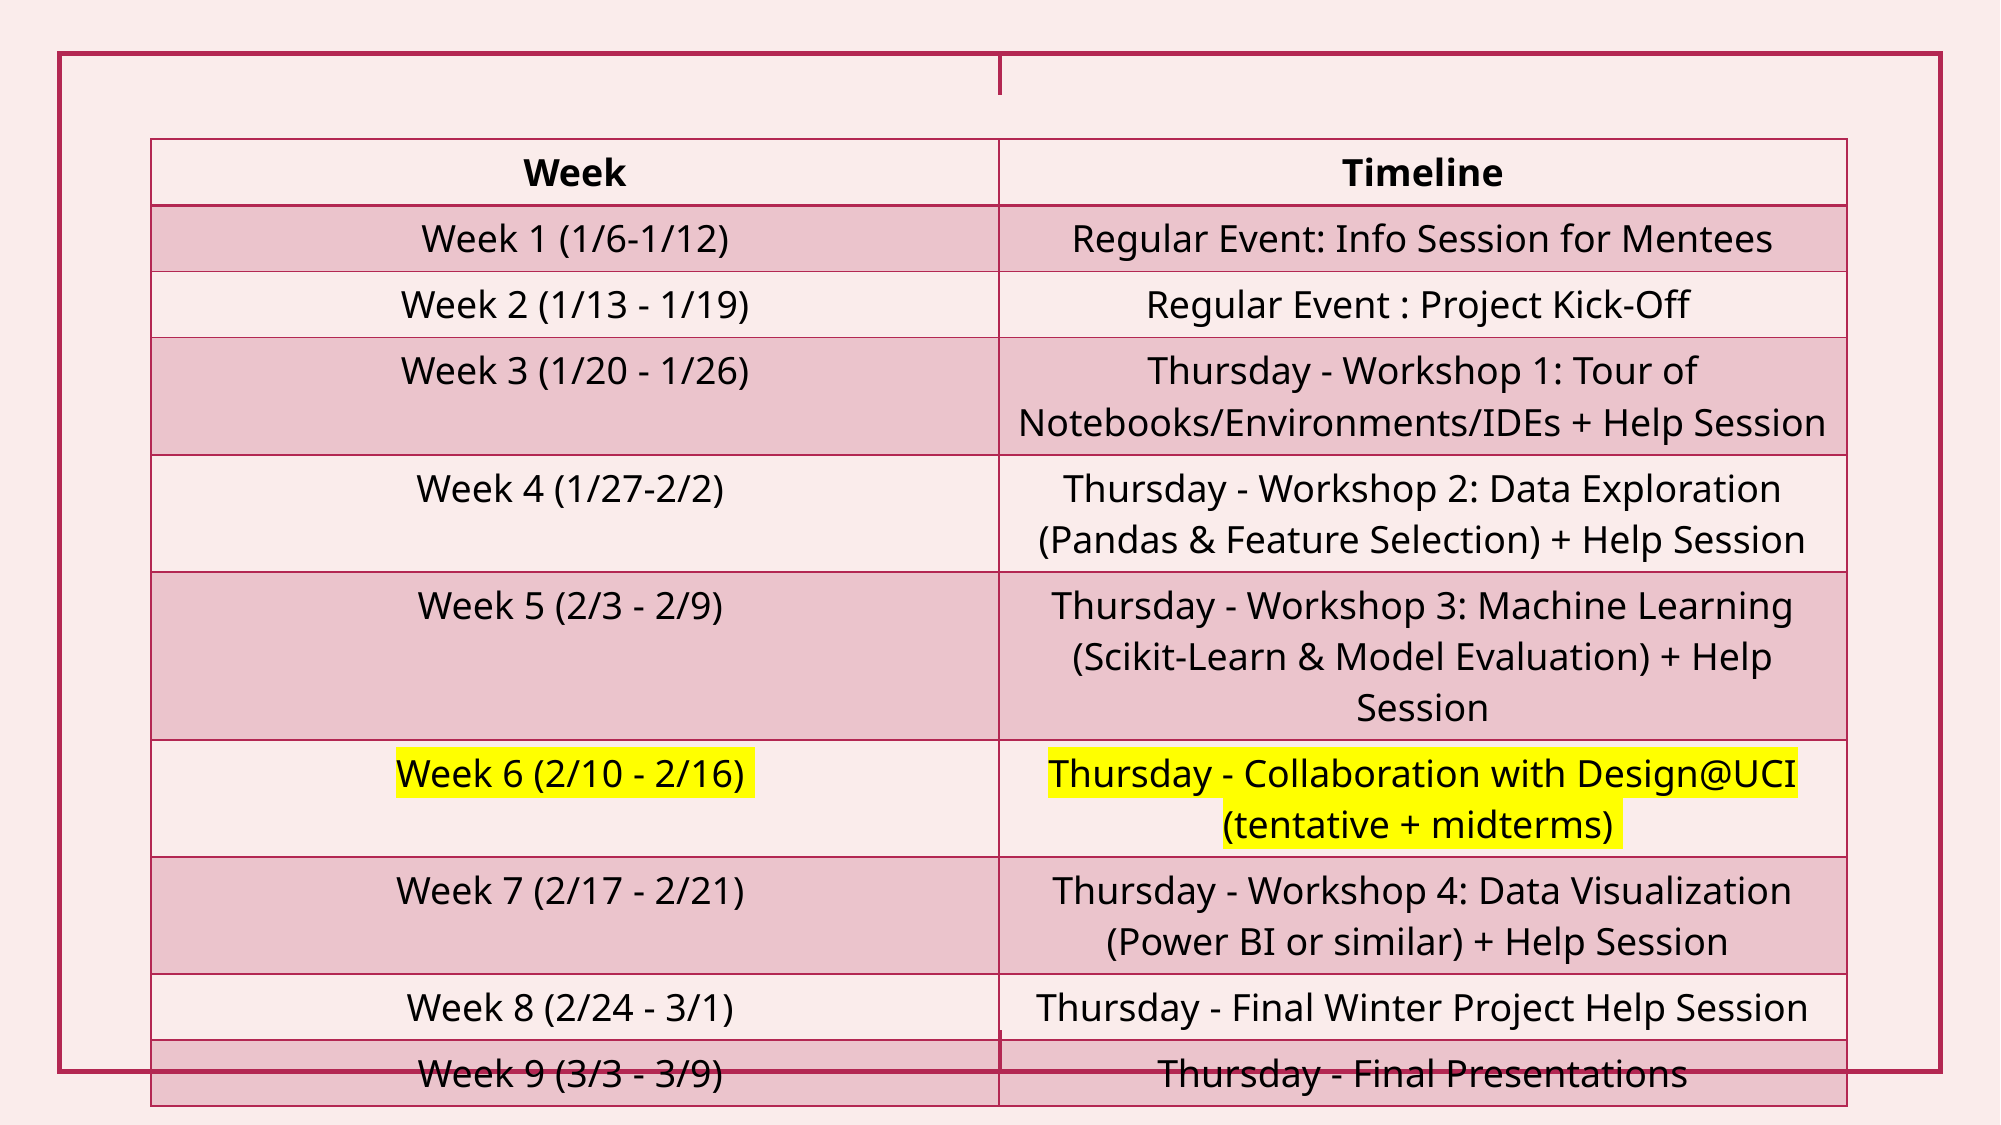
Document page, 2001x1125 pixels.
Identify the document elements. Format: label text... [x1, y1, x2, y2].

table_cell Thursday - Collaboration with Design@UCI (tentative + midterms) [1000, 741, 1846, 856]
table_header Week [152, 140, 998, 204]
table_cell Week 9 (3/3 - 3/9) [152, 1041, 998, 1105]
table_cell Thursday - Workshop 4: Data Visualization (Power BI or similar) + Help Session [1000, 858, 1846, 973]
table_cell Thursday - Workshop 2: Data Exploration (Pandas & Feature Selection) + Help Session [1000, 456, 1846, 571]
table_cell Week 2 (1/13 - 1/19) [152, 272, 998, 337]
table_cell Thursday - Final Presentations [1000, 1041, 1846, 1105]
table_cell Thursday - Final Winter Project Help Session [1000, 975, 1846, 1039]
table_cell Week 3 (1/20 - 1/26) [152, 338, 998, 454]
table_cell Week 4 (1/27-2/2) [152, 456, 998, 571]
table_cell Regular Event : Project Kick-Off [1000, 272, 1846, 337]
table_cell Week 7 (2/17 - 2/21) [152, 858, 998, 973]
table_cell Thursday - Workshop 3: Machine Learning (Scikit-Learn & Model Evaluation) + Help Session [1000, 573, 1846, 739]
table_cell Week 8 (2/24 - 3/1) [152, 975, 998, 1039]
table_cell Regular Event: Info Session for Mentees [1000, 207, 1846, 271]
table_cell Week 6 (2/10 - 2/16) [152, 741, 998, 856]
table_cell Week 1 (1/6-1/12) [152, 207, 998, 271]
table_cell Thursday - Workshop 1: Tour of Notebooks/Environments/IDEs + Help Session [1000, 338, 1846, 454]
table_cell Week 5 (2/3 - 2/9) [152, 573, 998, 739]
table_header Timeline [1000, 140, 1846, 204]
